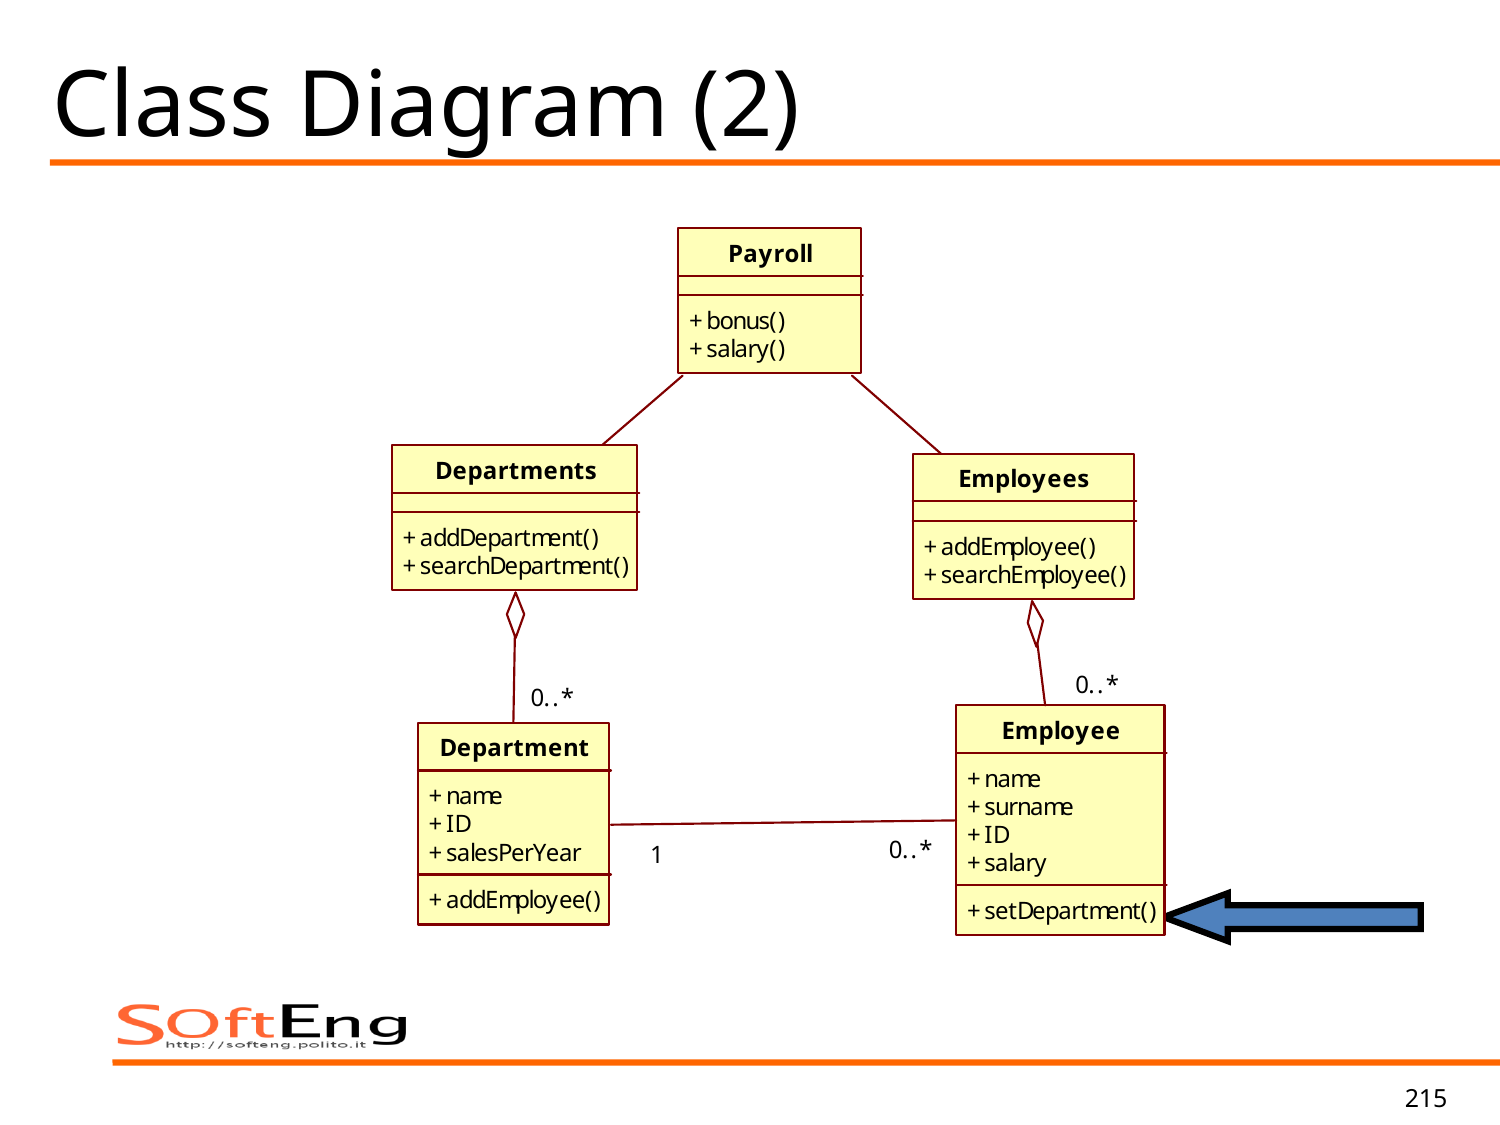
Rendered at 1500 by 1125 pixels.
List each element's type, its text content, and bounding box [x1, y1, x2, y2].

slide_number 215 [1237, 1074, 1463, 1125]
title Class Diagram (2) [37, 24, 1450, 175]
text_box [1215, 893, 1421, 942]
picture [348, 184, 1211, 982]
picture [112, 993, 413, 1056]
